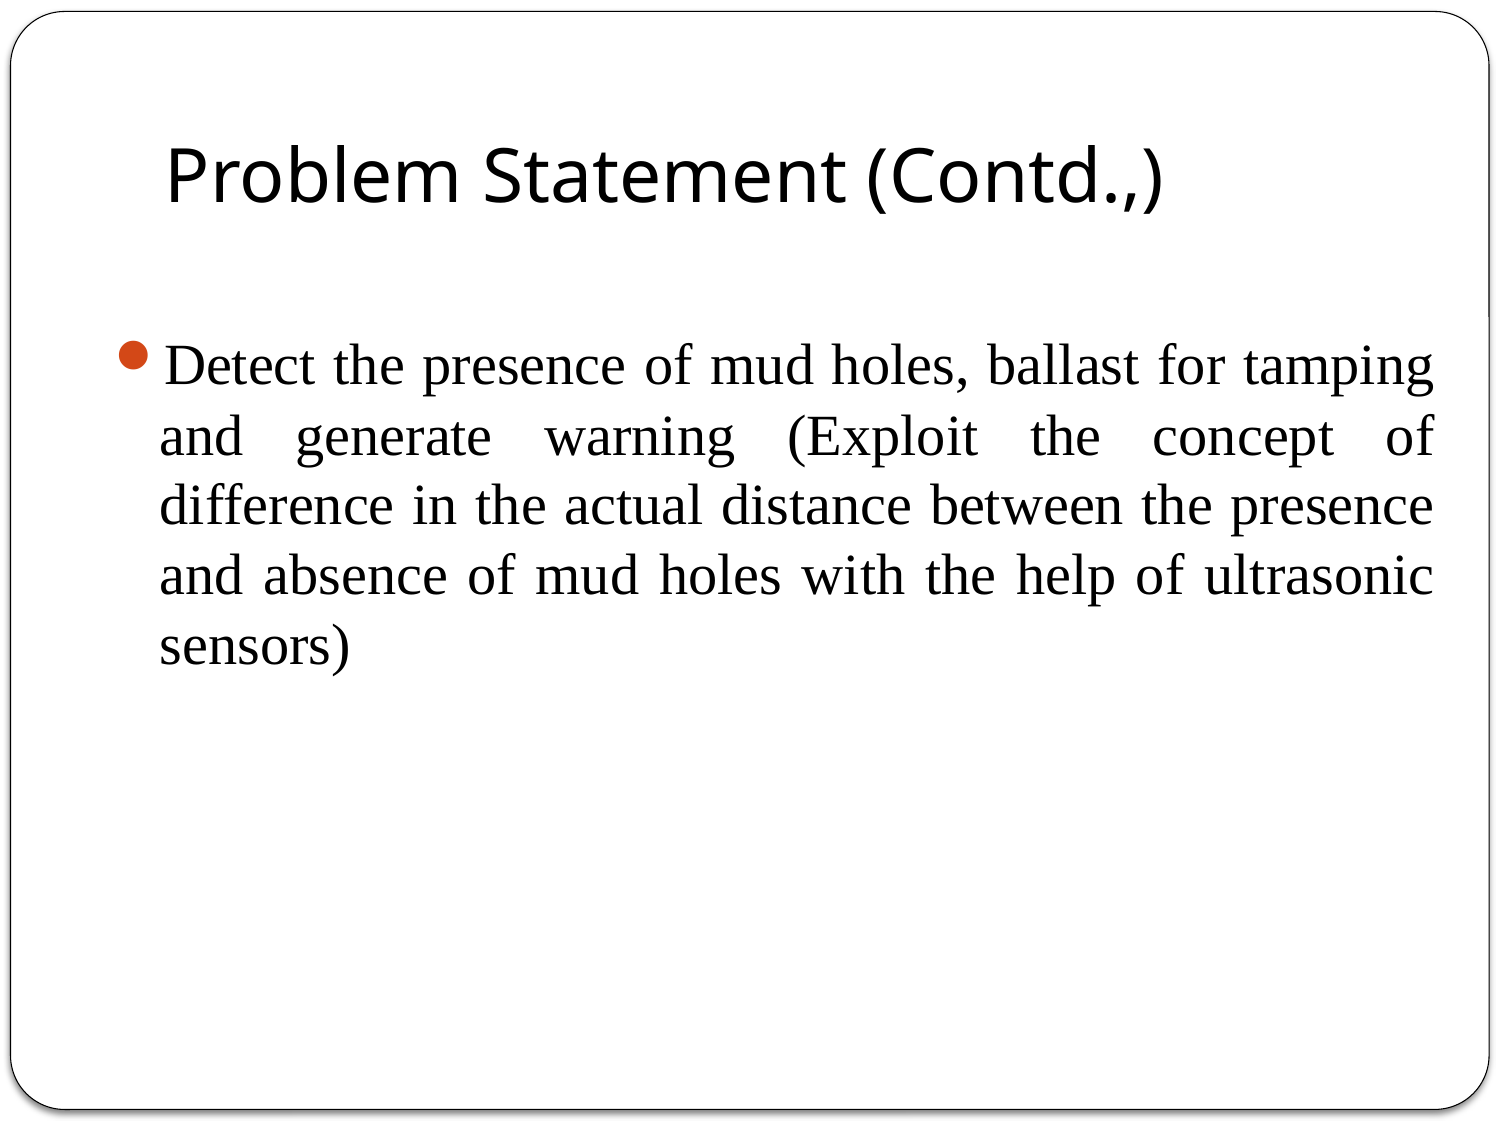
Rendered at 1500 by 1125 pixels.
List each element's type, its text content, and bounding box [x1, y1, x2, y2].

list Detect the presence of mud holes, ballast for tamping and generate warning (Exploit the concept of difference in the actual distance between the presence and absence of mud holes with the help of ultrasonic sensors) [99, 237, 1450, 988]
title Problem Statement (Contd.,) [150, 45, 1425, 233]
